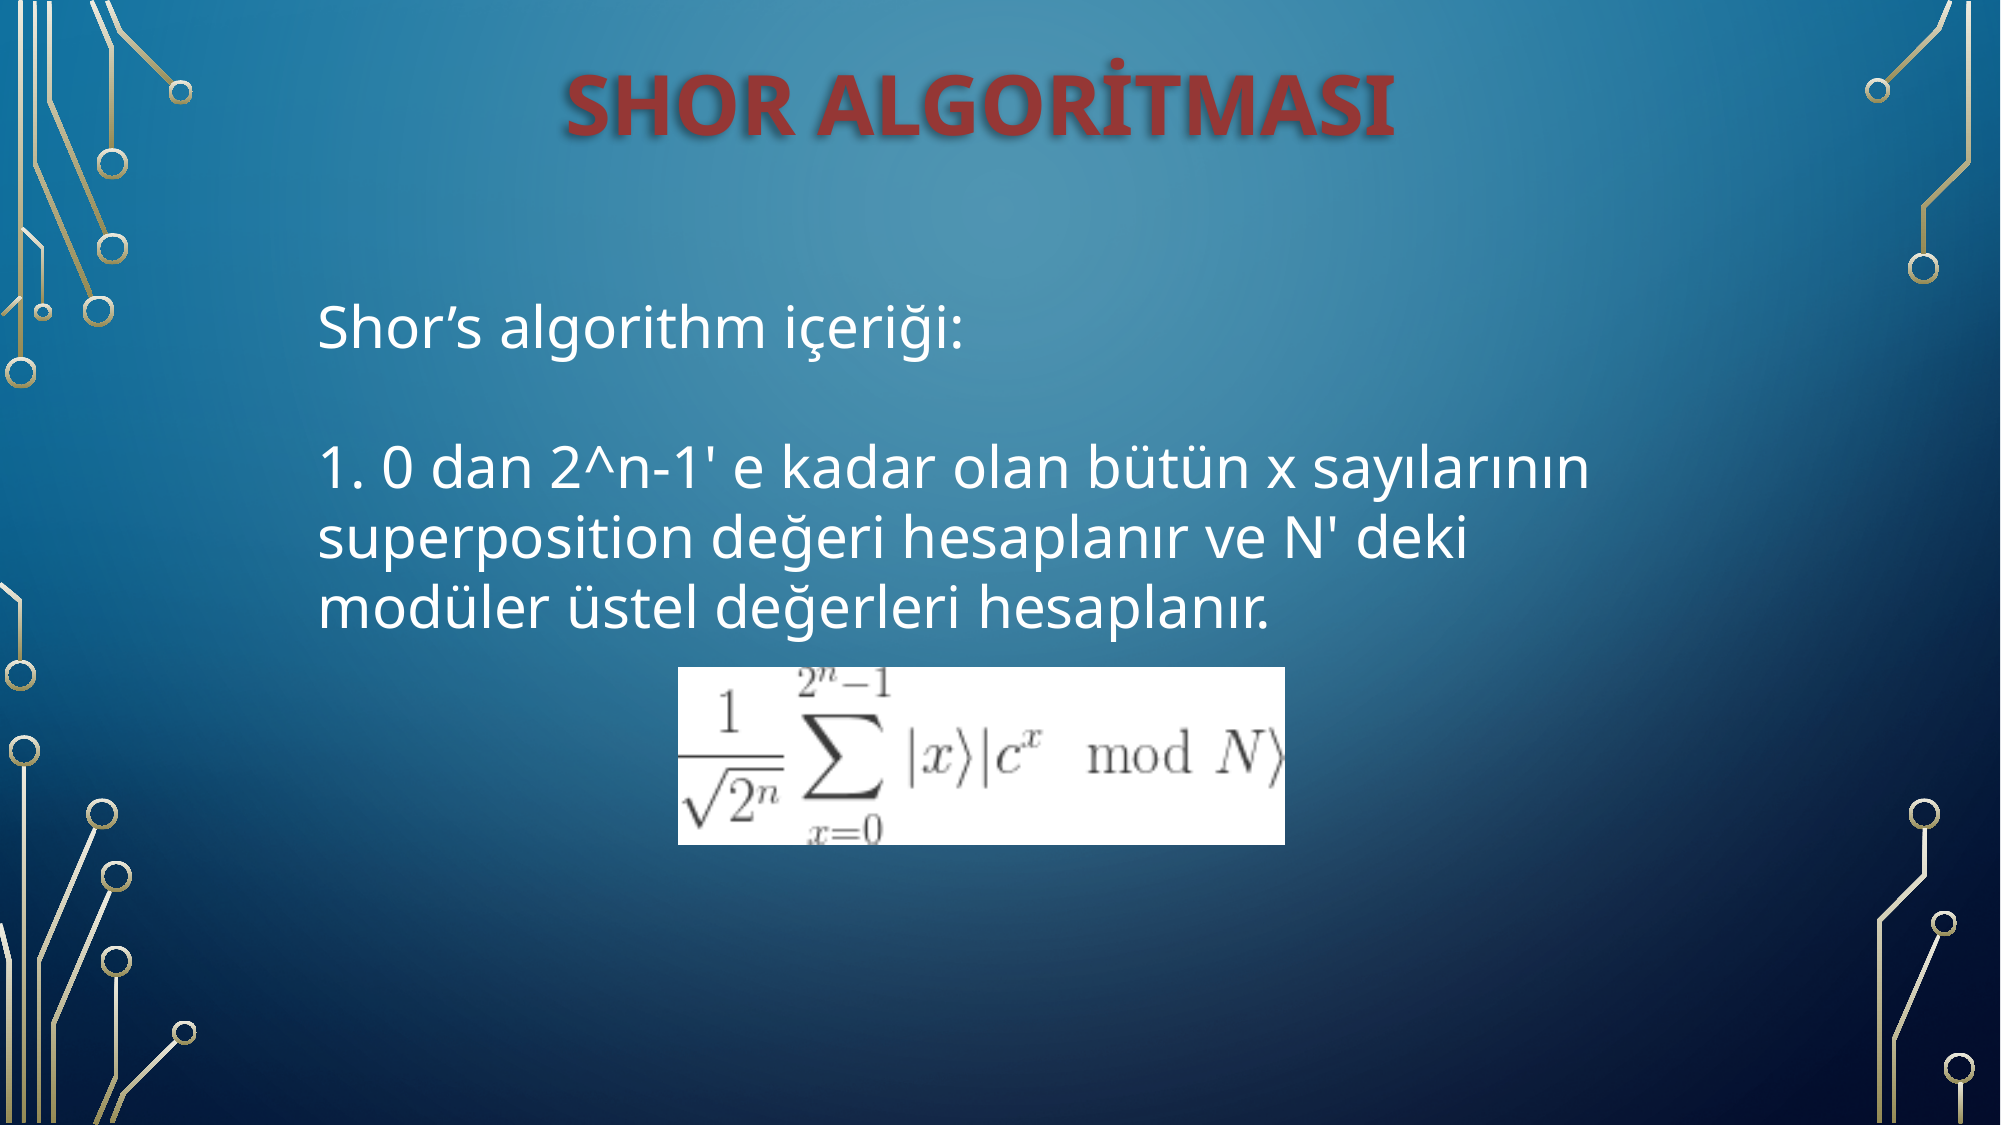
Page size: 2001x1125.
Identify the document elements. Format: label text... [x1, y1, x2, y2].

text_box Shor’s algorithm içeriği: 1. 0 dan 2^n-1' e kadar olan bütün x sayılarının superposition değeri hesaplanır ve N' deki modüler üstel değerleri hesaplanır. [302, 282, 1660, 718]
text_box [1660, 351, 1668, 412]
picture [677, 666, 1285, 845]
text_box SHOR ALGORİTMASI [428, 44, 1534, 160]
